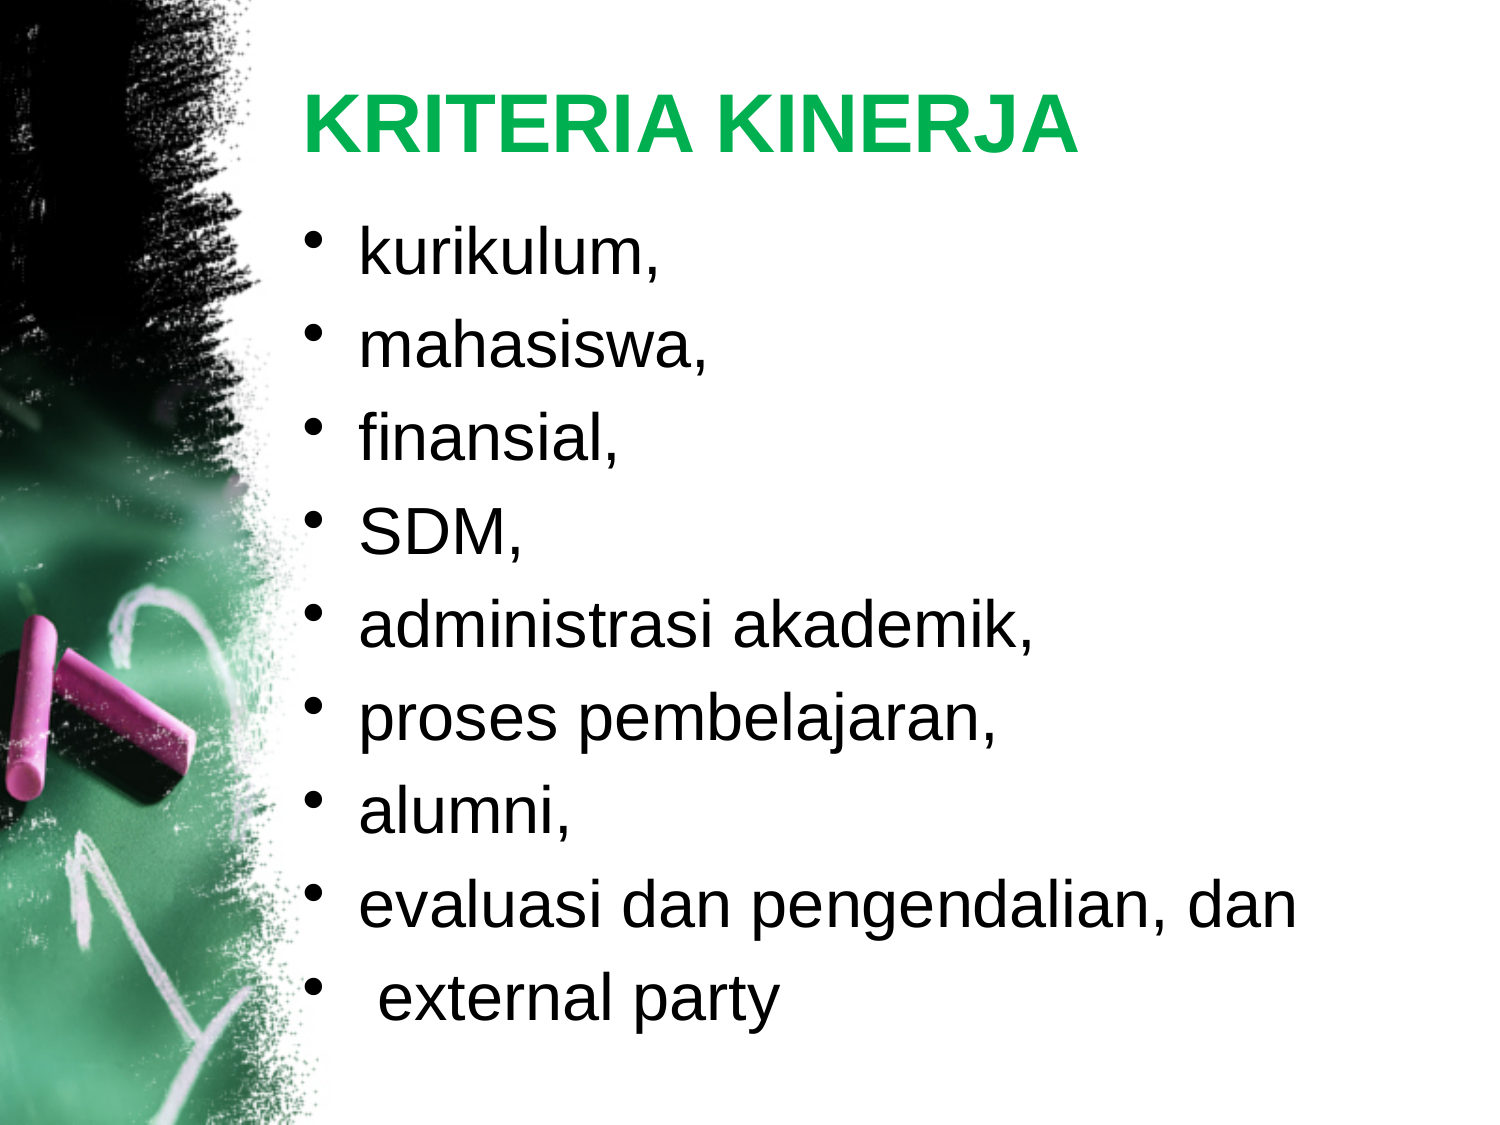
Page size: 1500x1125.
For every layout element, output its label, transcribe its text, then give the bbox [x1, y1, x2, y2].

picture [0, 0, 1500, 1125]
title KRITERIA KINERJA [287, 49, 1438, 188]
list kurikulum, mahasiswa, finansial, SDM, administrasi akademik, proses pembelajaran, alumni, evaluasi dan pengendalian, dan external party [287, 199, 1438, 1076]
